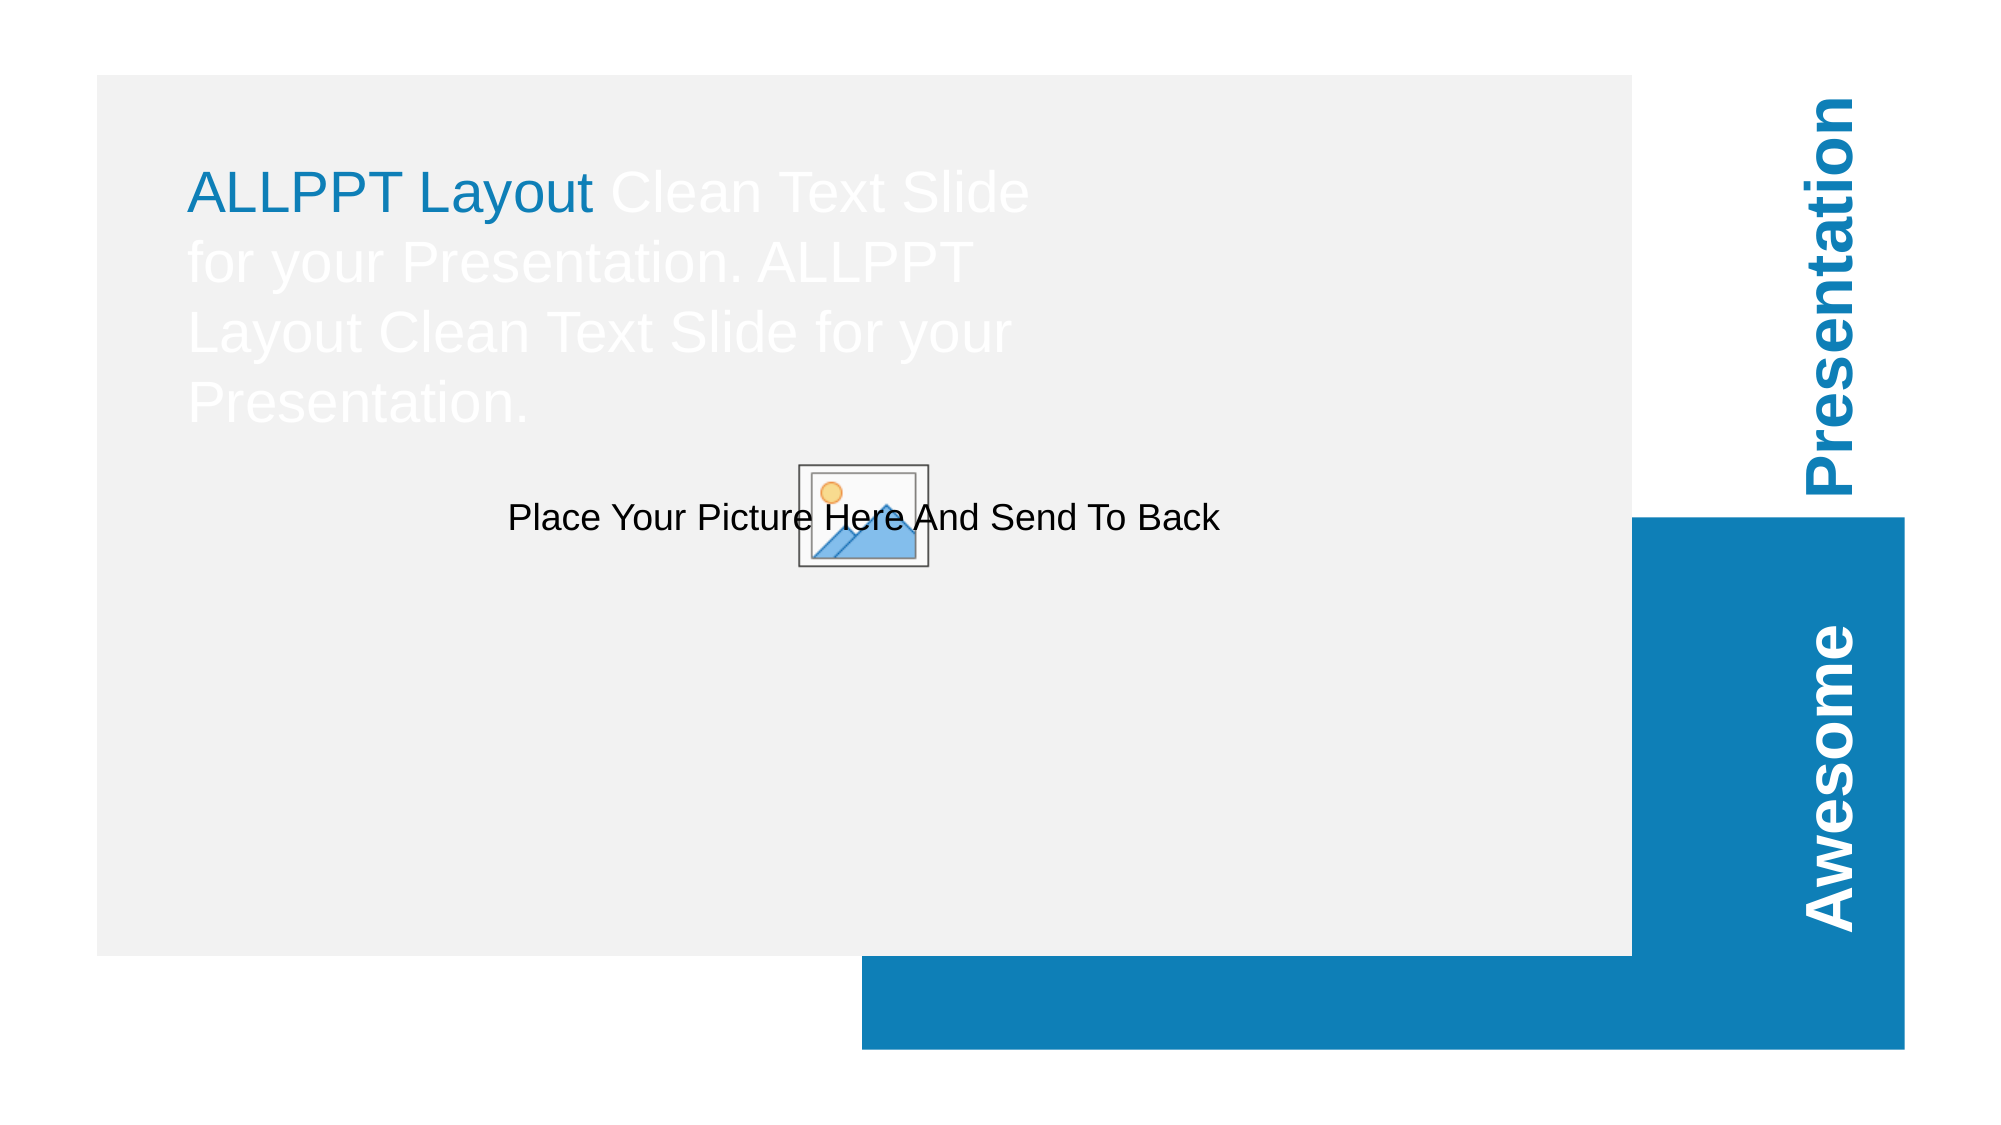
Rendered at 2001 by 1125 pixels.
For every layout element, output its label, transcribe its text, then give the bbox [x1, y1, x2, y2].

picture [96, 75, 1632, 957]
text_box Awesome [1778, 547, 1874, 1012]
text_box Presentation [1778, 75, 1874, 520]
